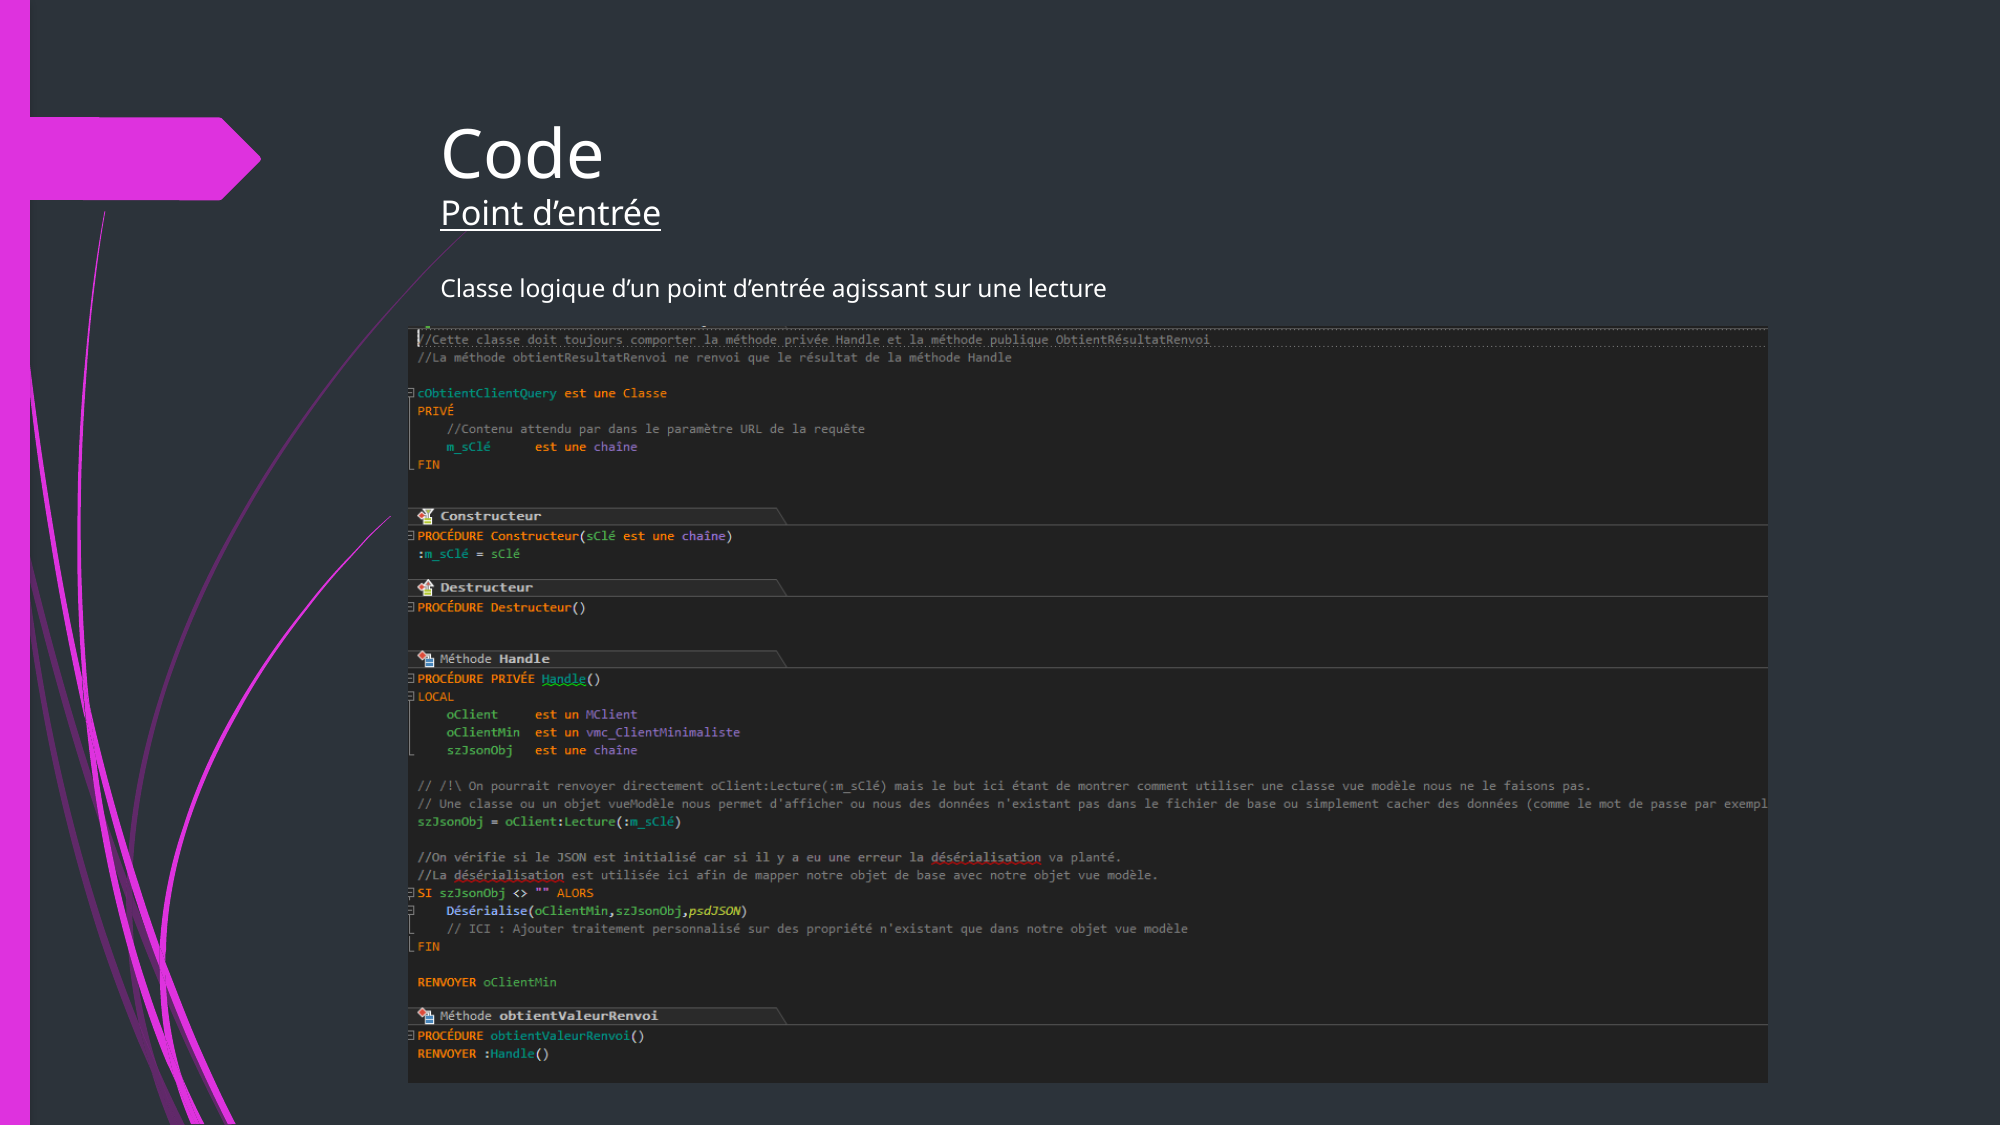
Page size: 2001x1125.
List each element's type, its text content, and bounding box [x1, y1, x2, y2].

title Code Point d’entrée Classe logique d’un point d’entrée agissant sur une lecture [425, 102, 1888, 313]
picture [408, 326, 1769, 1083]
